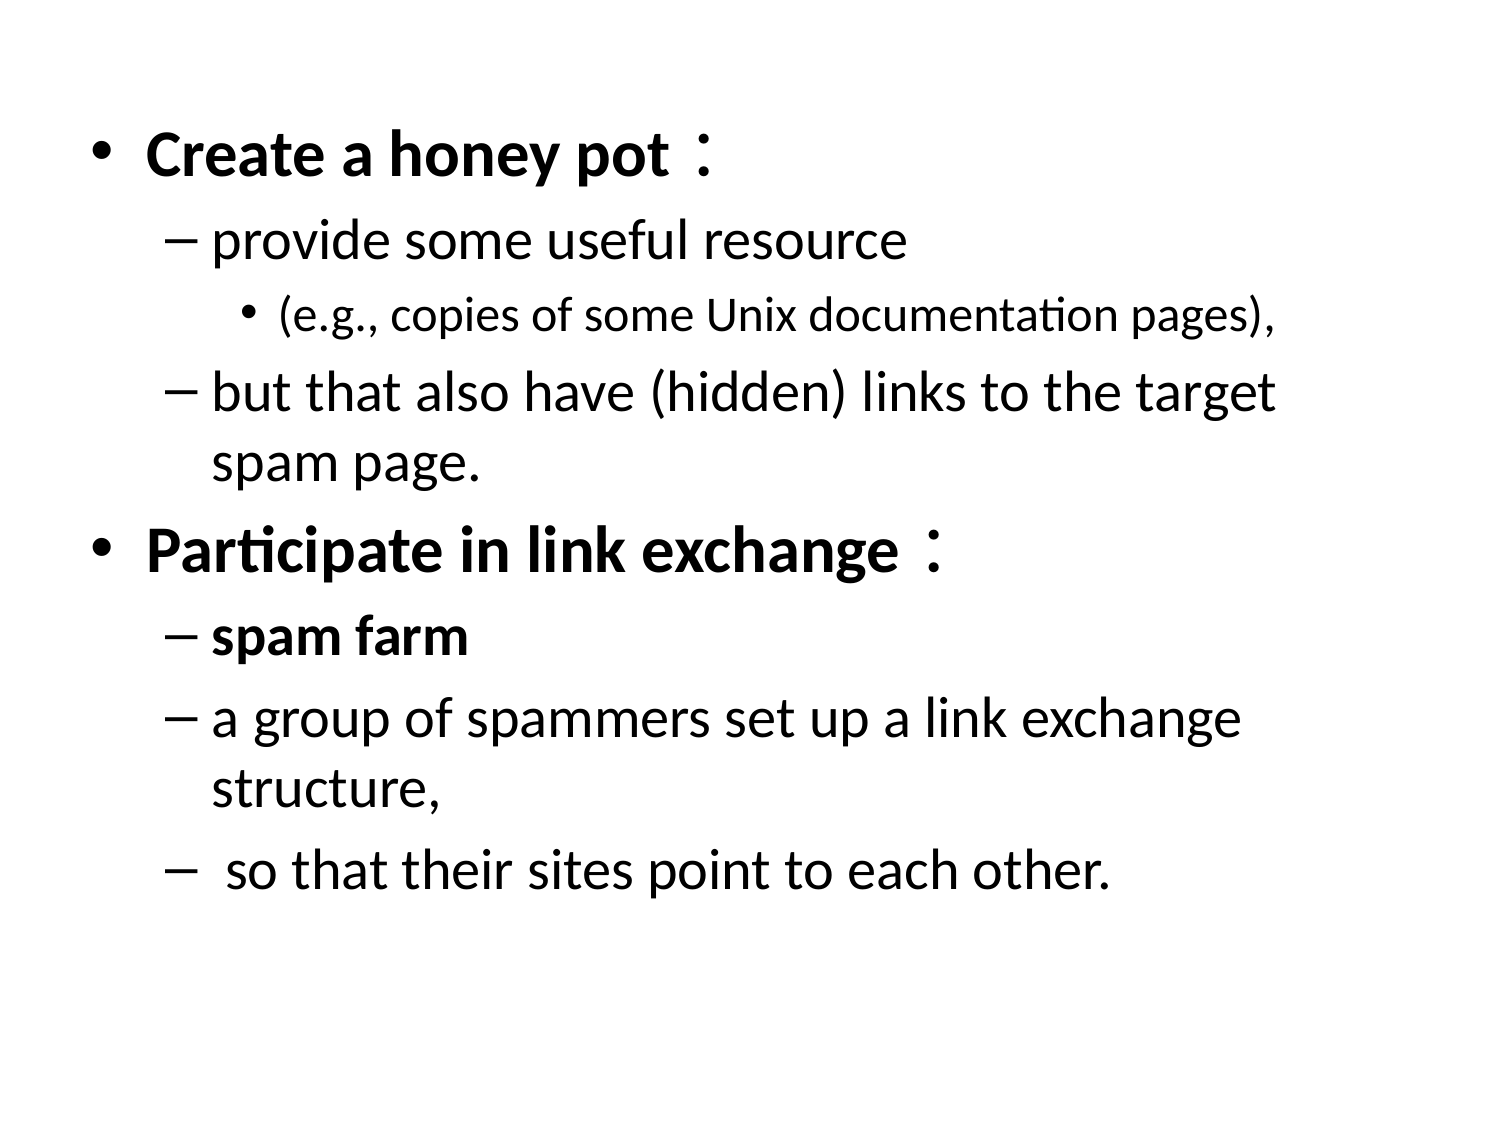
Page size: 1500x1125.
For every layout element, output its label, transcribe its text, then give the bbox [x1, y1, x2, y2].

list Create a honey pot： provide some useful resource (e.g., copies of some Unix documentation pages), but that also have (hidden) links to the target spam page. Participate in link exchange： spam farm a group of spammers set up a link exchange structure, so that their sites point to each other. [75, 101, 1425, 1005]
